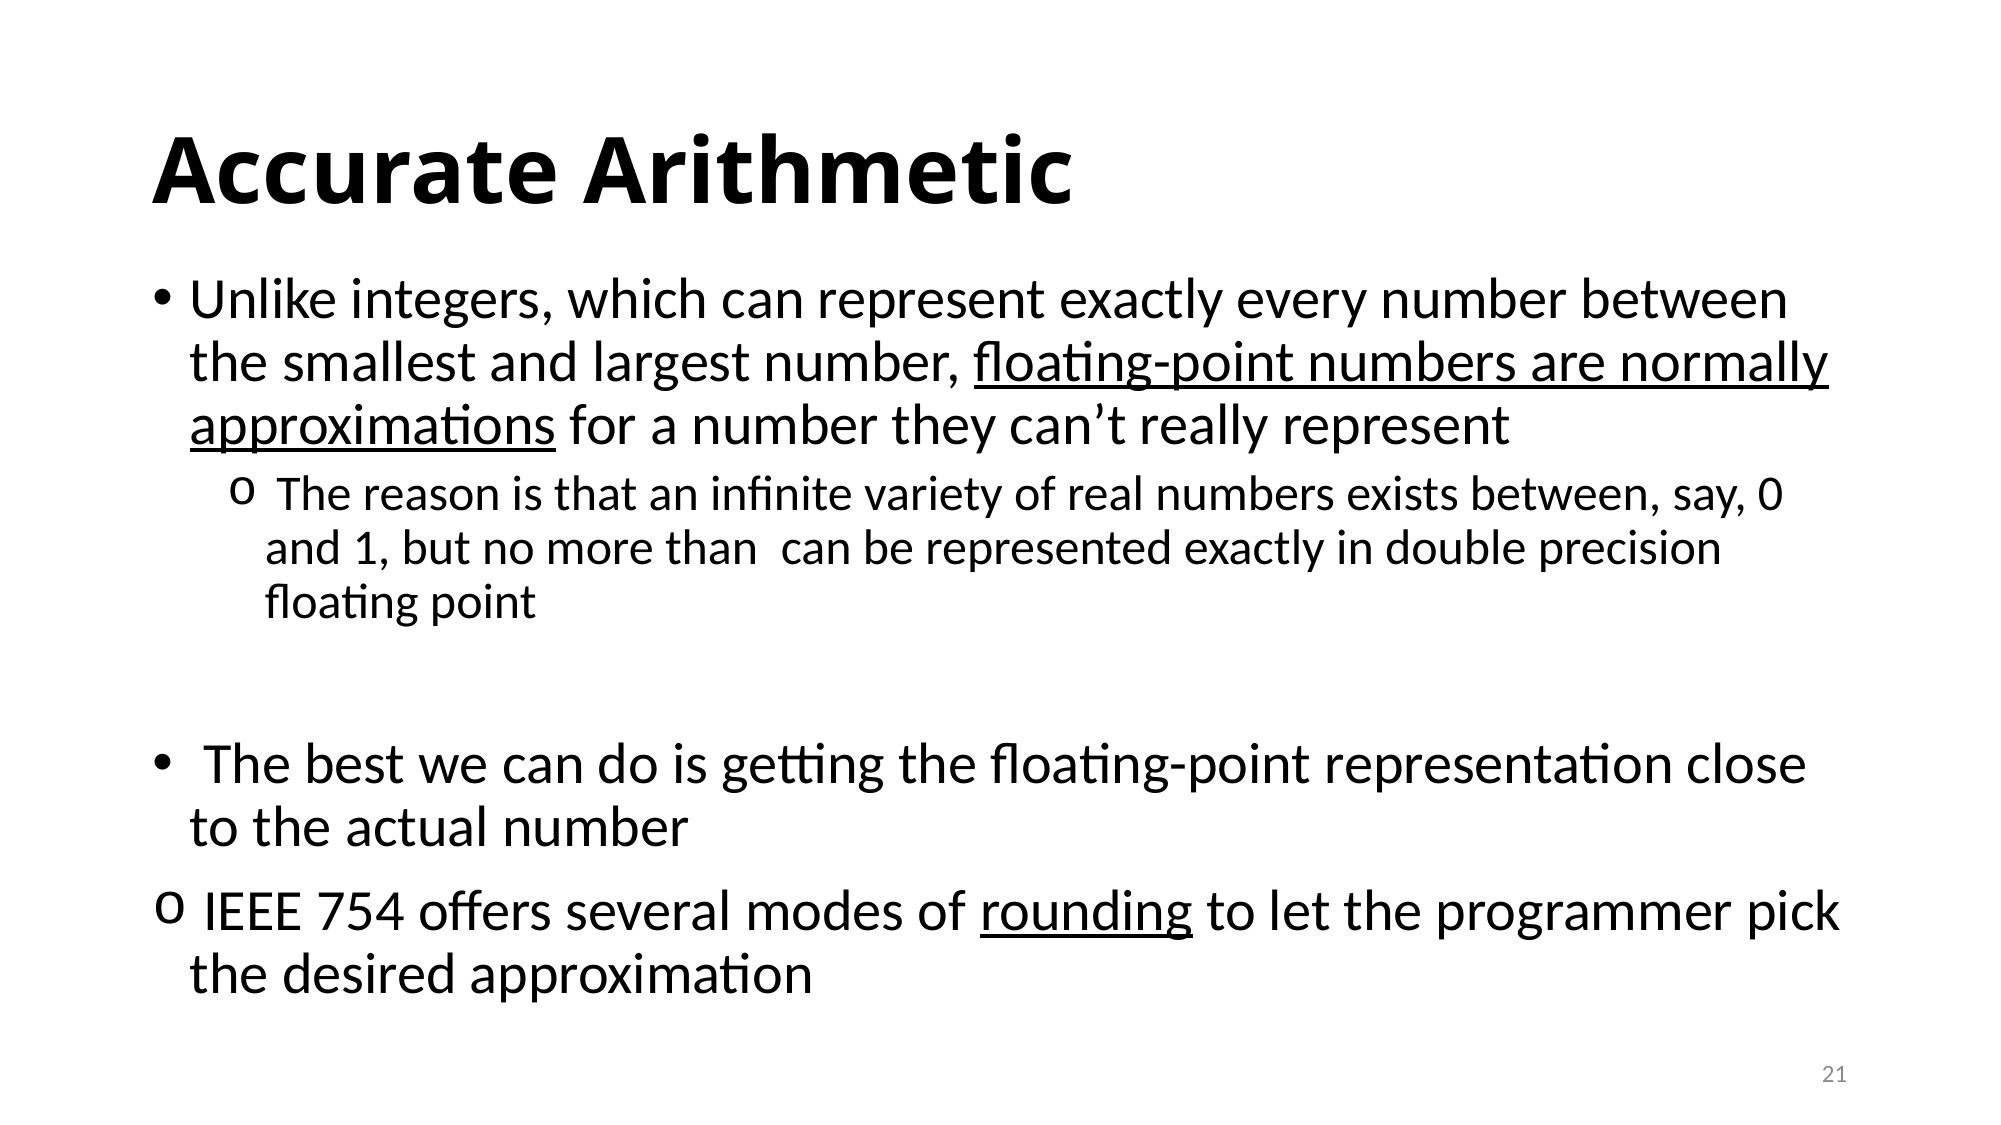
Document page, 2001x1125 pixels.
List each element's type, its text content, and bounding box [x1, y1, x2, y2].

title Accurate Arithmetic [137, 64, 1863, 283]
slide_number 21 [1412, 1042, 1863, 1103]
